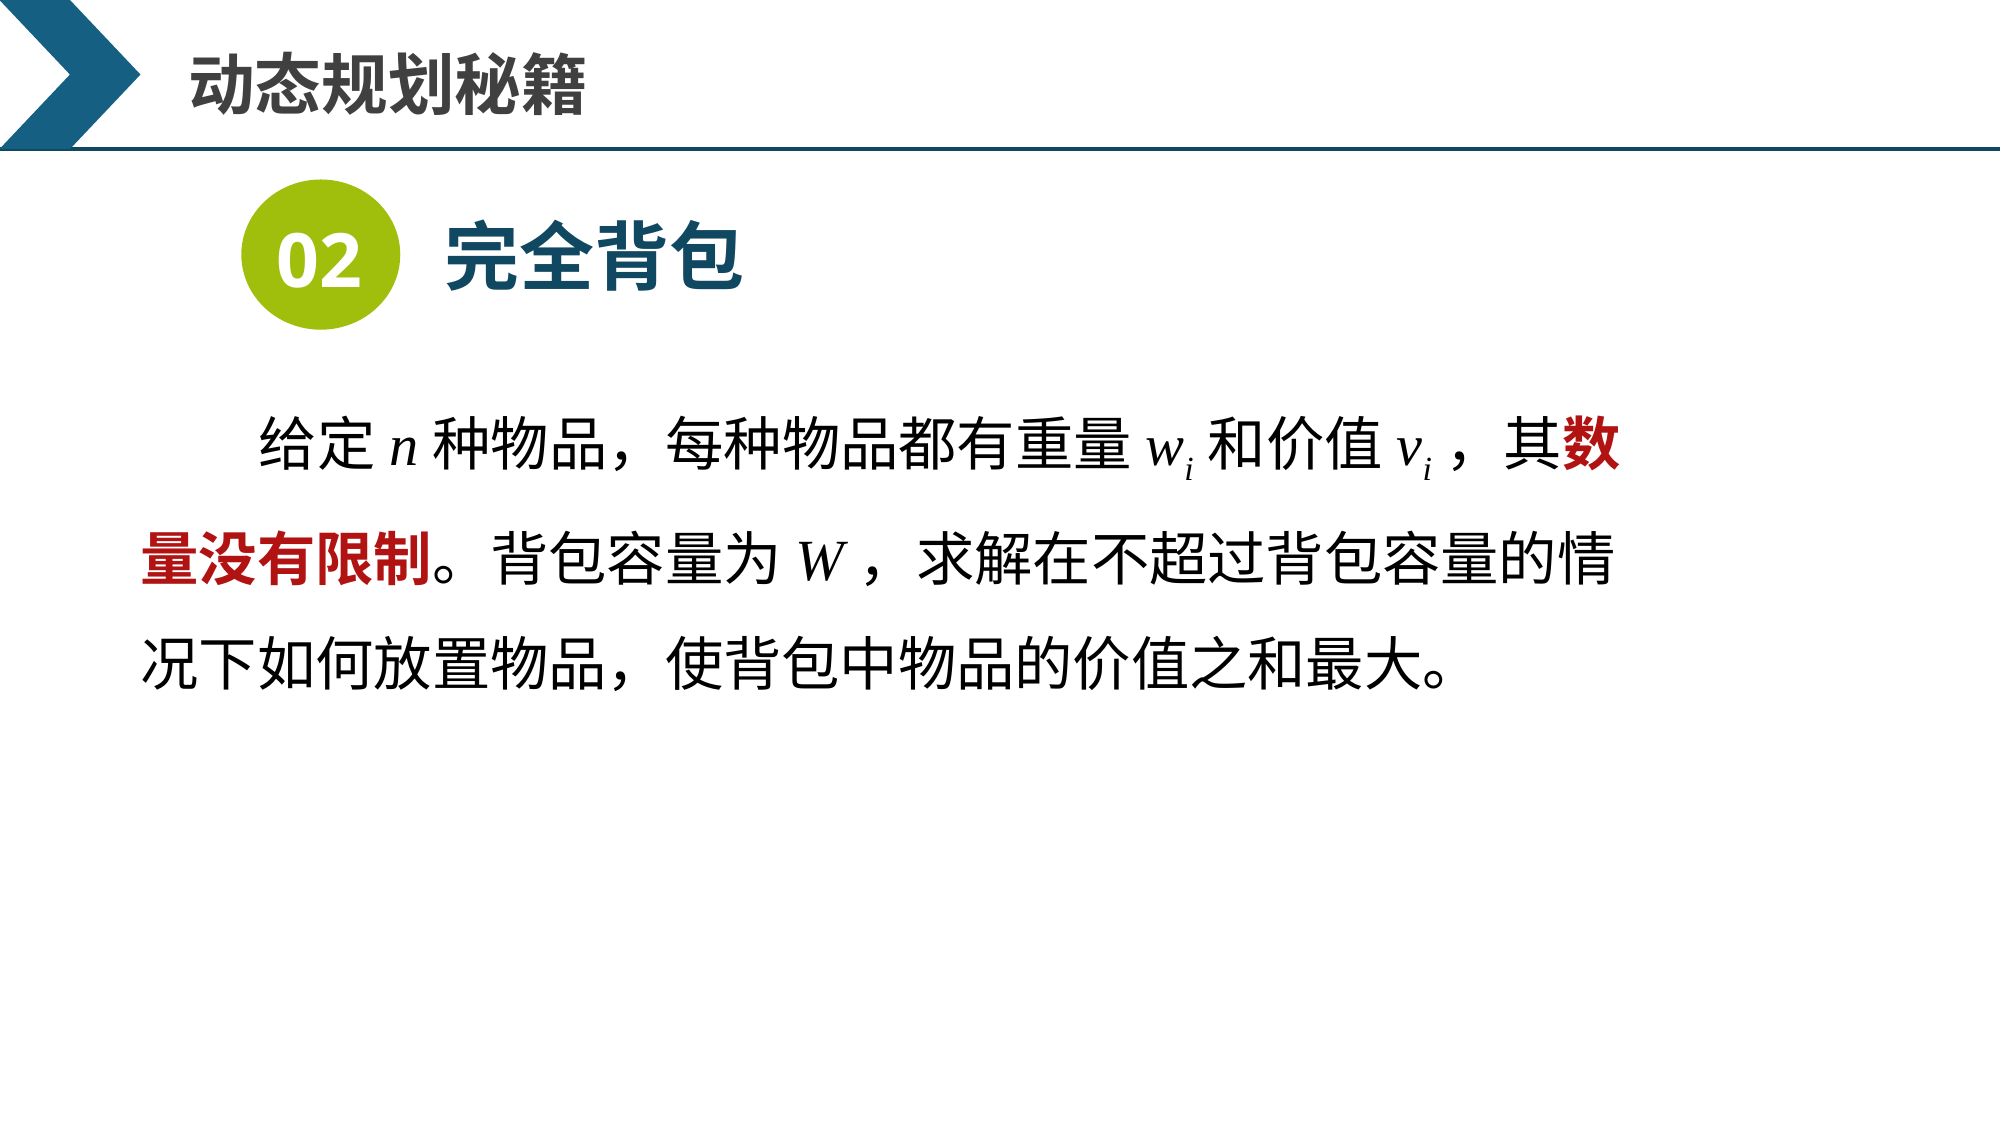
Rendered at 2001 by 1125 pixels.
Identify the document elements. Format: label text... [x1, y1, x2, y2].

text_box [240, 178, 401, 331]
text_box 完全背包 [444, 209, 1426, 300]
text_box [0, 0, 143, 148]
text_box 给定n种物品，每种物品都有重量wi和价值vi，其数量没有限制。背包容量为W，求解在不超过背包容量的情况下如何放置物品，使背包中物品的价值之和最大。 [126, 360, 1662, 705]
text_box 动态规划秘籍 [173, 35, 823, 130]
